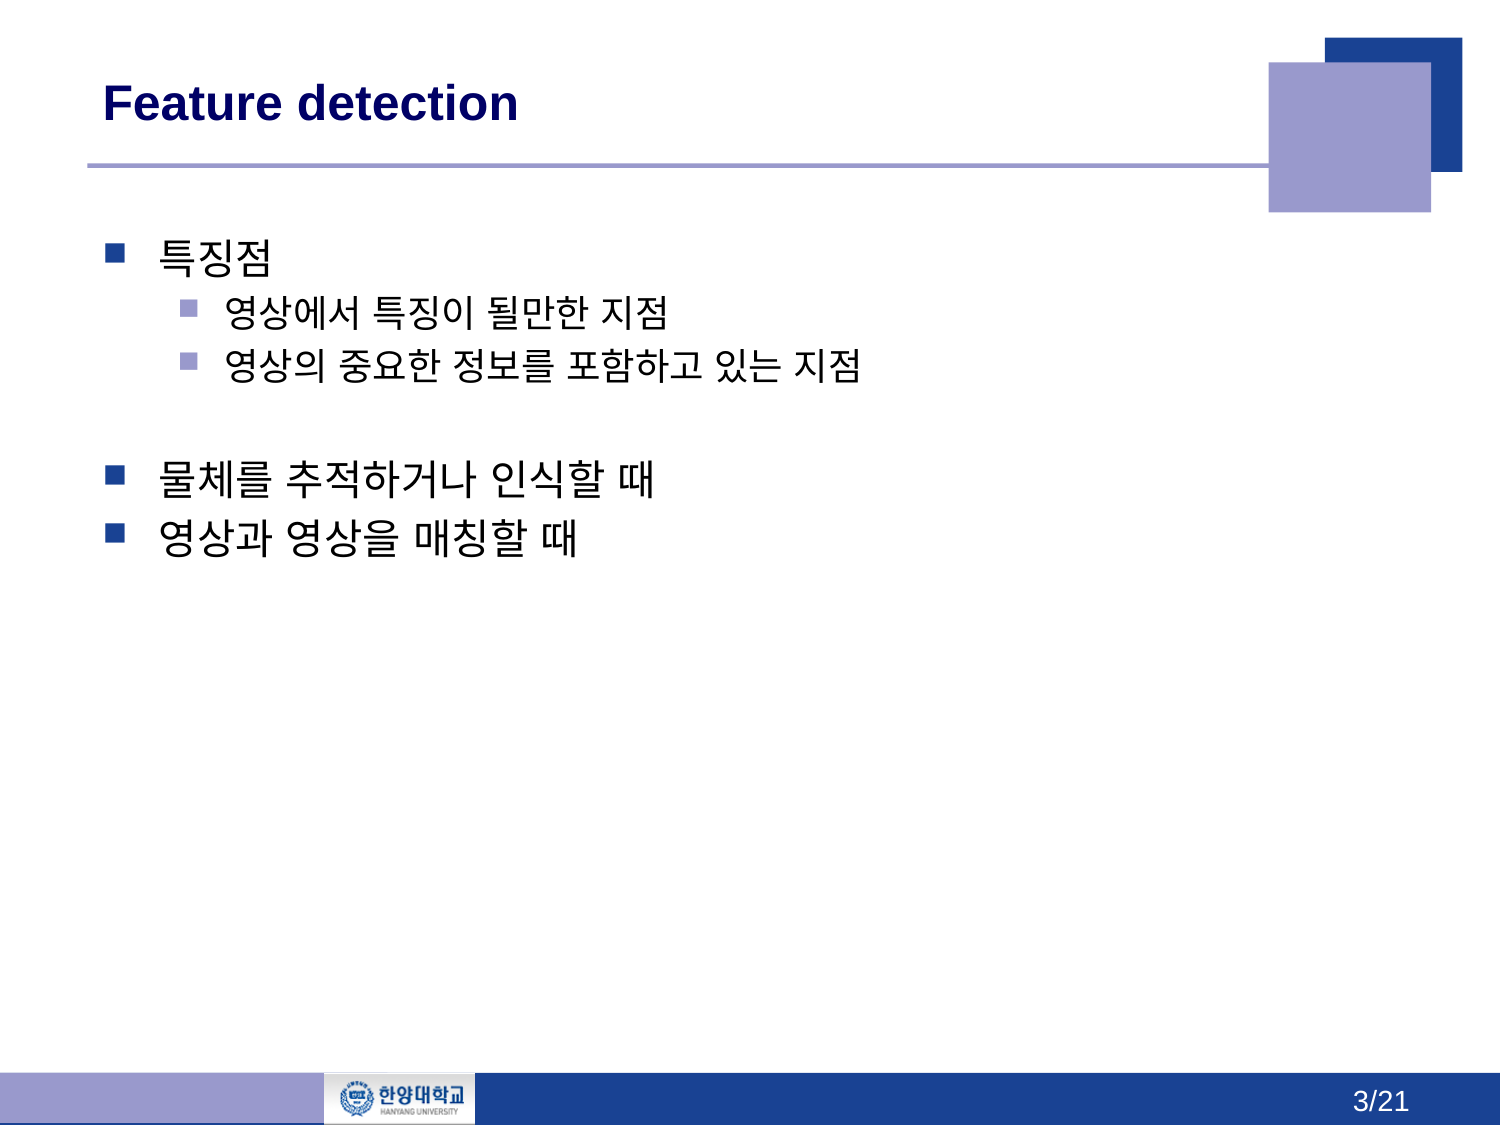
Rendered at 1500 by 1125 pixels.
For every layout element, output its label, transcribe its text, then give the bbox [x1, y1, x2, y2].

slide_number 3/21 [1187, 1074, 1426, 1125]
title Feature detection [87, 37, 1238, 163]
list 특징점 영상에서 특징이 될만한 지점 영상의 중요한 정보를 포함하고 있는 지점 물체를 추적하거나 인식할 때 영상과 영상을 매칭할 때 [87, 224, 1425, 1013]
picture [324, 1073, 475, 1125]
